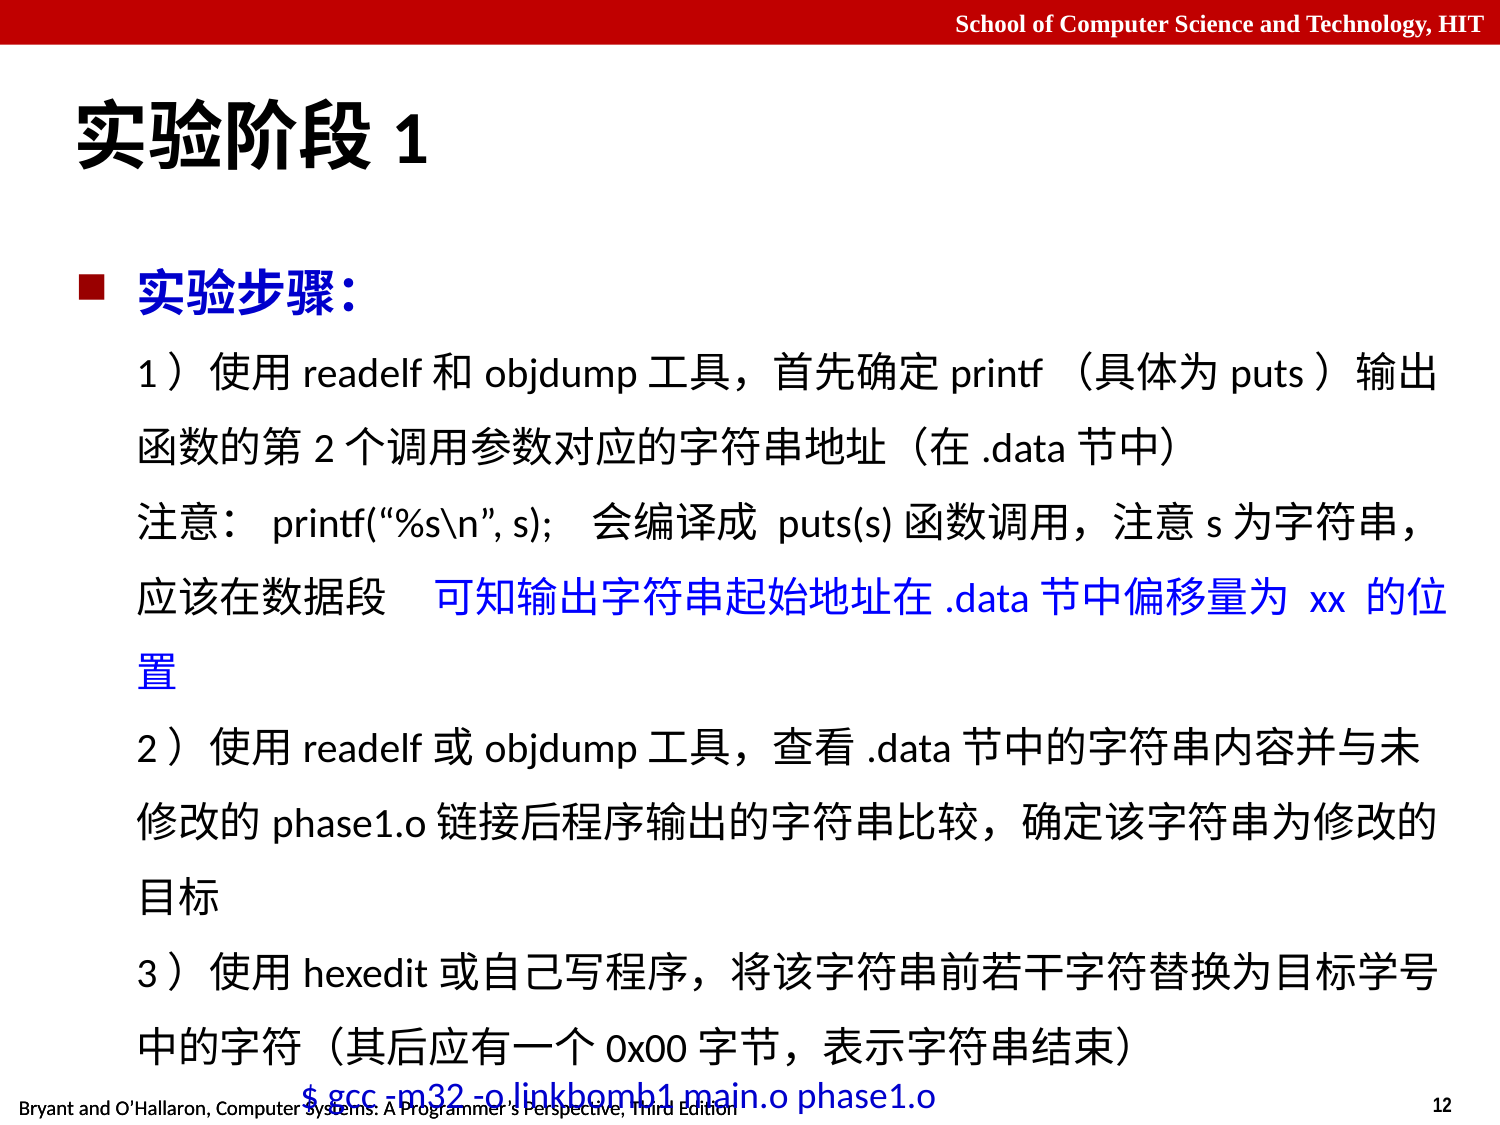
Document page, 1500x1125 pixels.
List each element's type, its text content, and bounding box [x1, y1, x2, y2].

list 实验步骤： 1）使用readelf和objdump工具，首先确定printf（具体为puts）输出函数的第2个调用参数对应的字符串地址（在.data节中） 注意：printf(“%s\n”, s); 会编译成 puts(s)函数调用，注意s为字符串，应该在数据段 可知输出字符串起始地址在.data节中偏移量为 xx 的位置 2）使用readelf或objdump工具，查看.data节中的字符串内容并与未修改的phase1.o链接后程序输出的字符串比较，确定该字符串为修改的目标 3）使用hexedit或自己写程序，将该字符串前若干字符替换为目标学号中的字符（其后应有一个0x00字节，表示字符串结束） $ gcc -m32 -o linkbomb1 main.o phase1.o $ ./linkbomb1 你的学号 [64, 223, 1476, 1040]
title 实验阶段1 [58, 71, 1500, 197]
